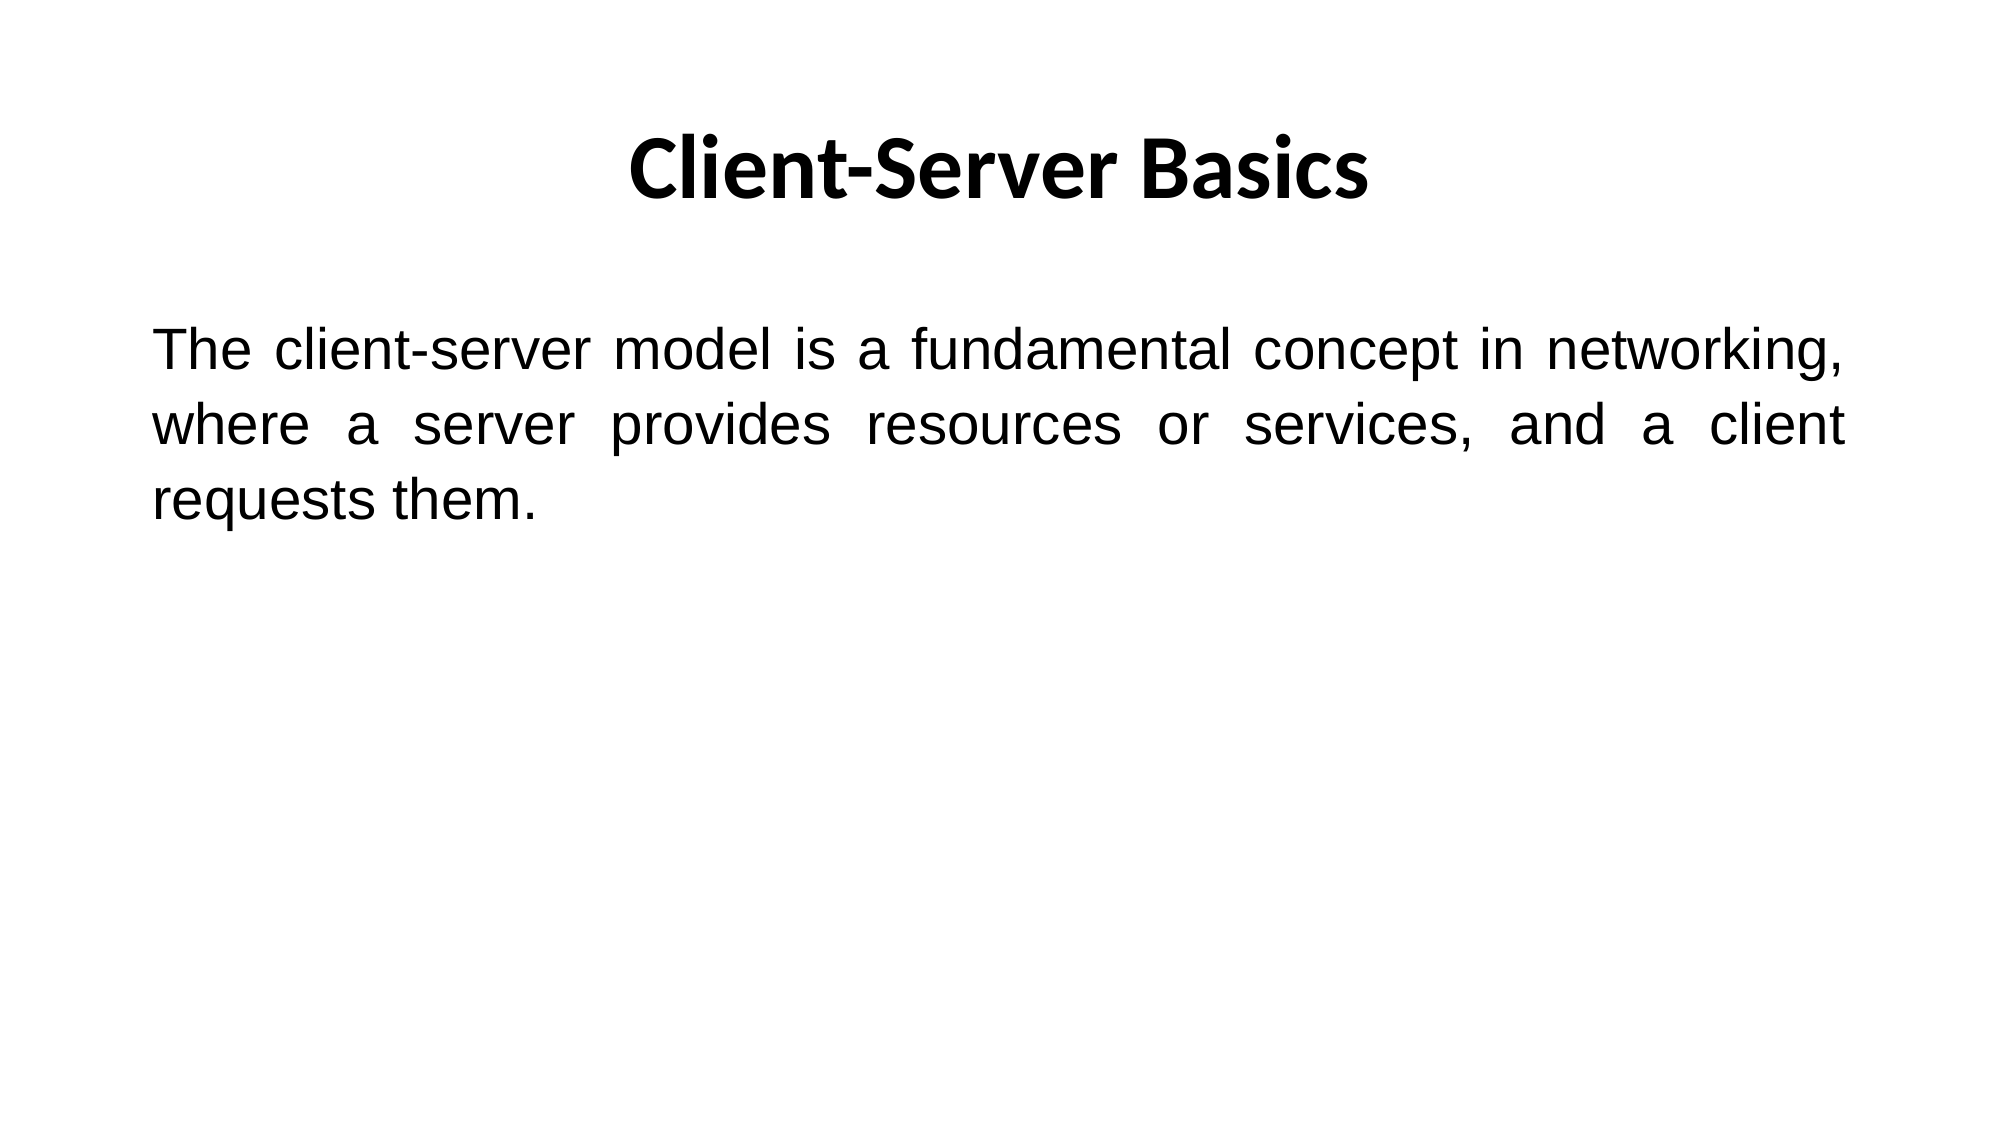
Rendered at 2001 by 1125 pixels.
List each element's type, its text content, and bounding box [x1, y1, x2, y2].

list The client-server model is a fundamental concept in networking, where a server provides resources or services, and a client requests them. [137, 299, 1863, 1014]
title Client-Server Basics [137, 59, 1863, 278]
